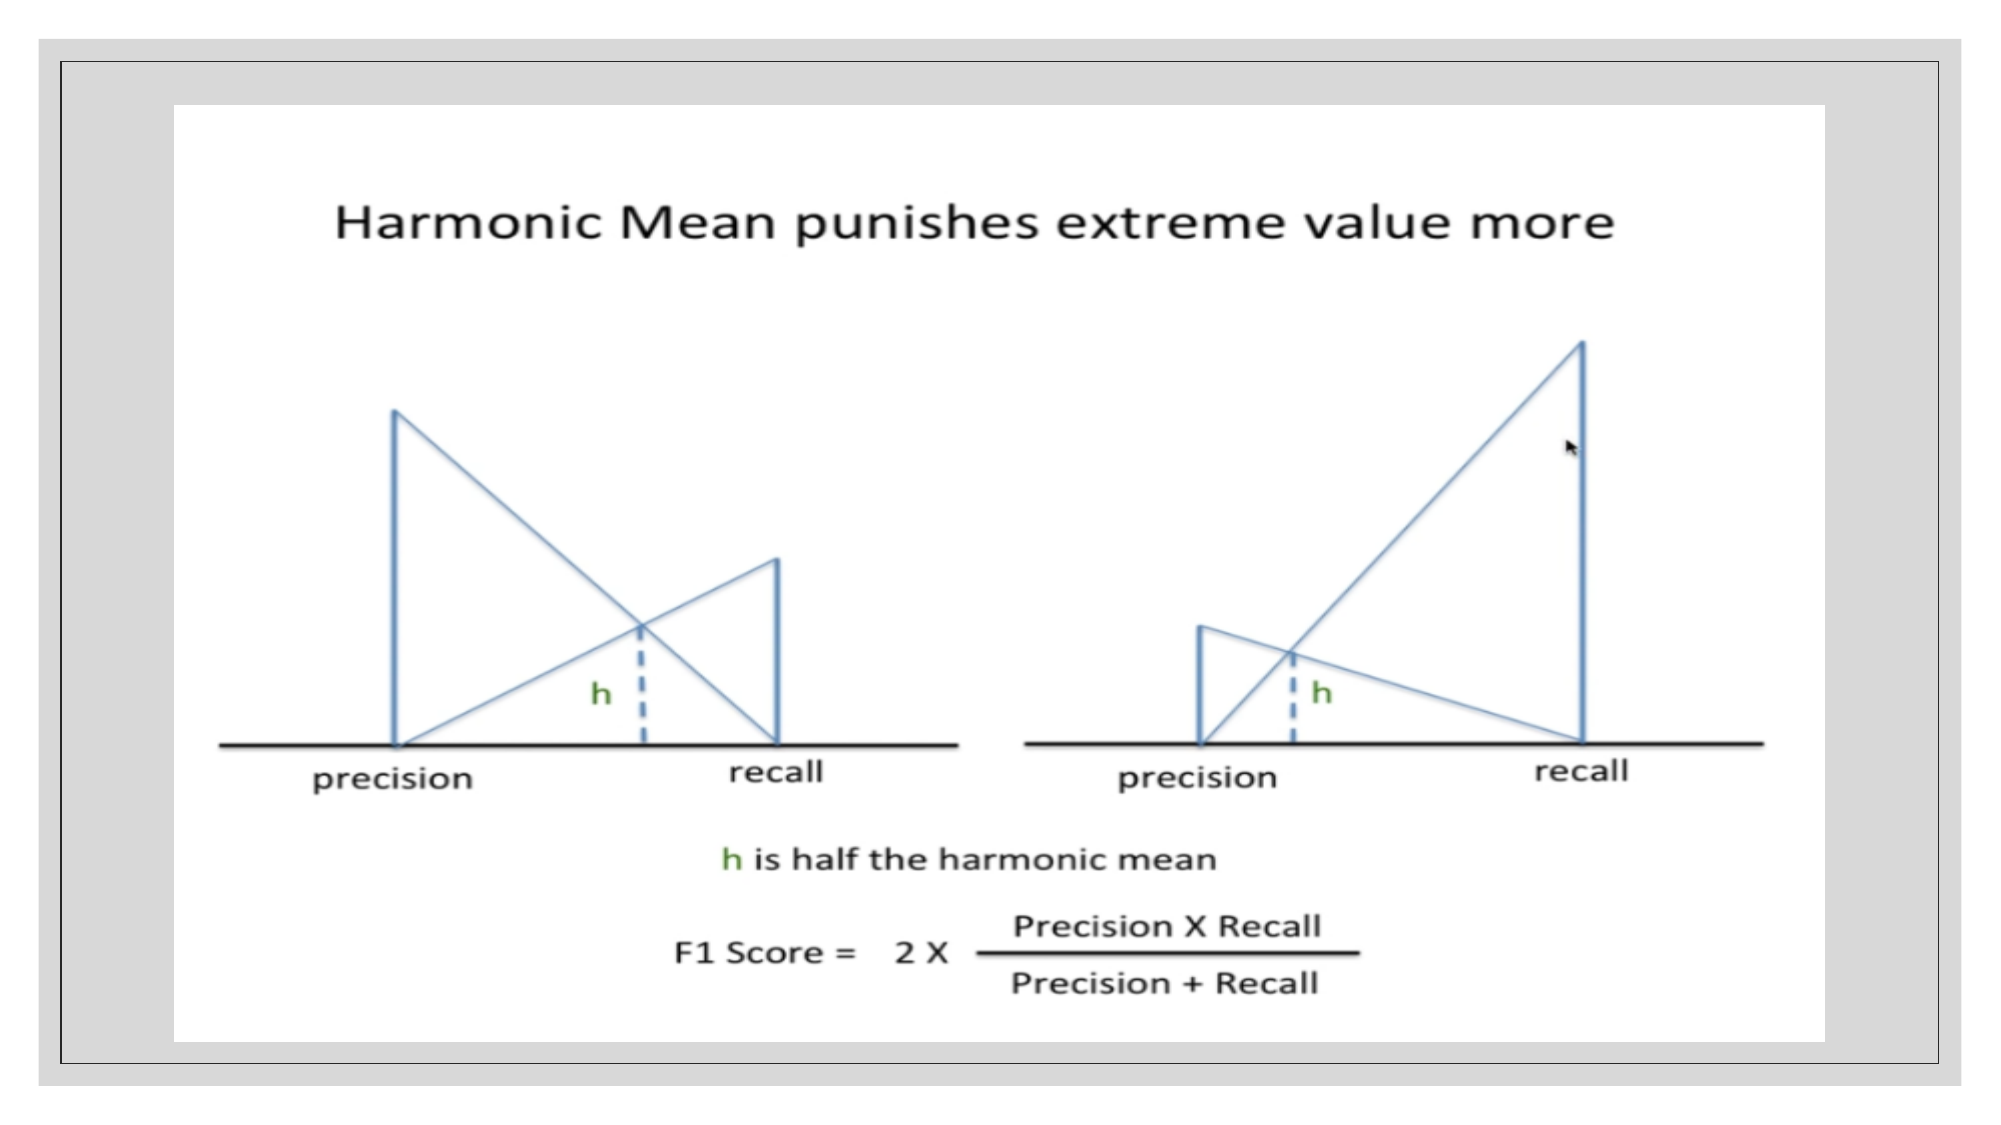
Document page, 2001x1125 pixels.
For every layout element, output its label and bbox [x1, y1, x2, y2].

picture [174, 105, 1825, 1042]
